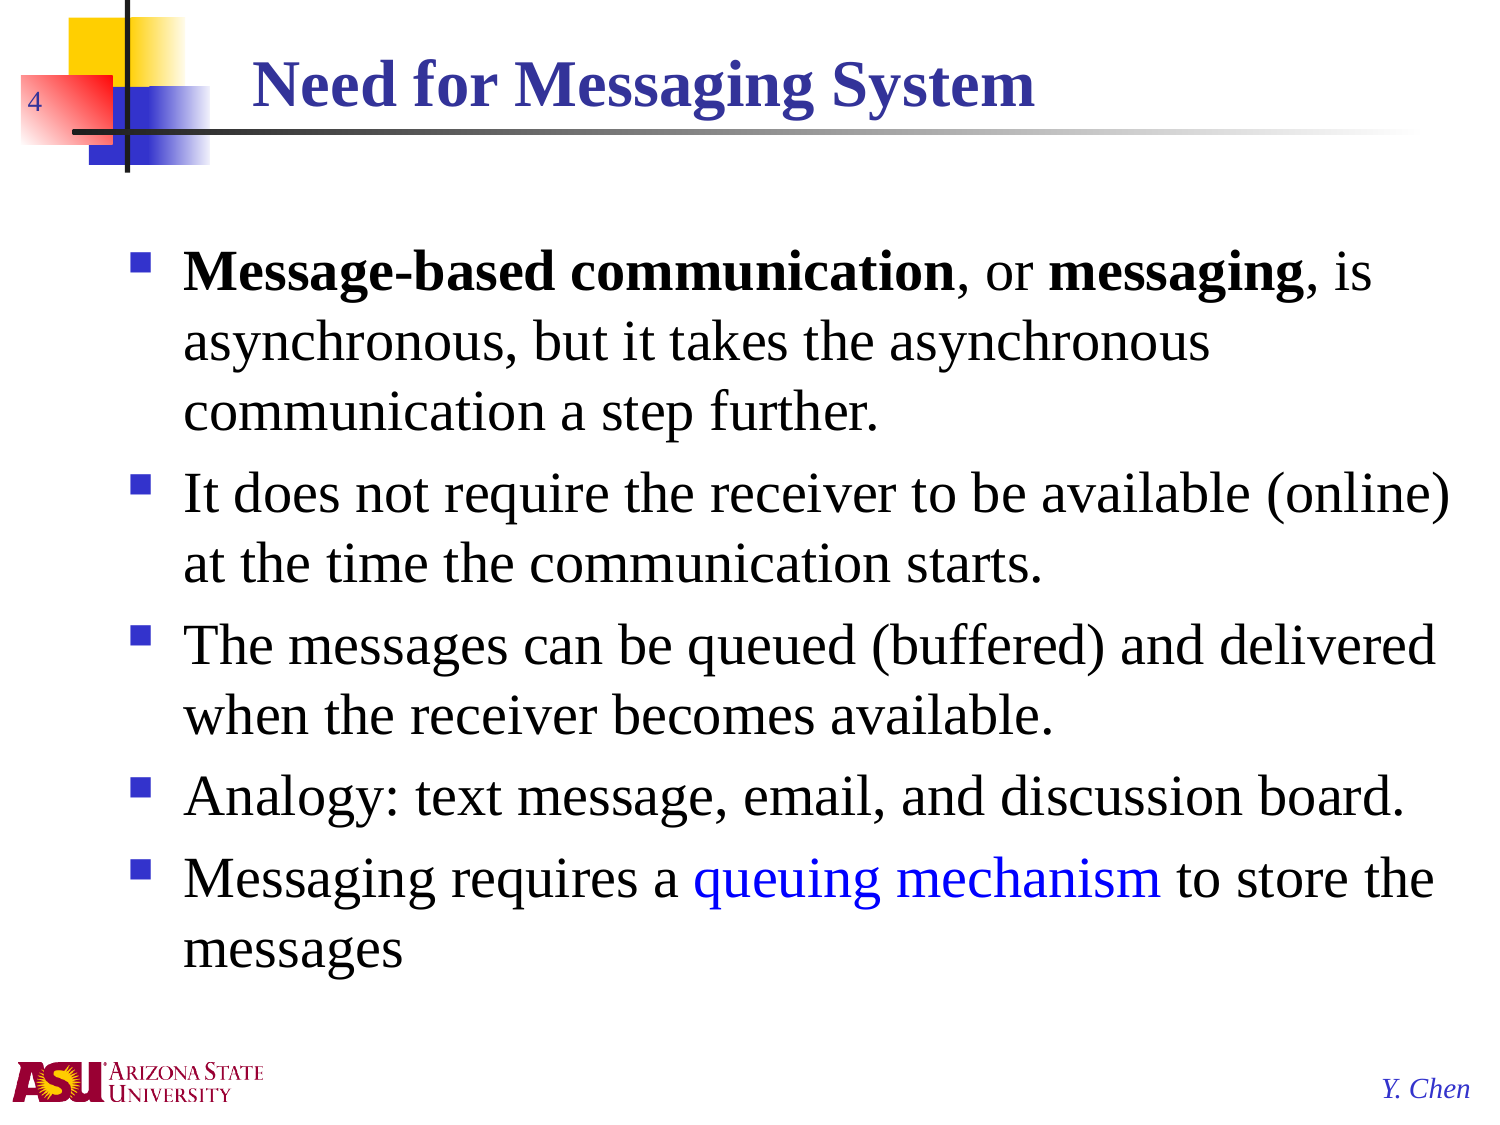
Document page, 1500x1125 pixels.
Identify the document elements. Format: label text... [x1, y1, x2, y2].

picture [12, 1062, 263, 1102]
title Need for Messaging System [237, 24, 1488, 128]
slide_number 4 [12, 49, 131, 126]
list Message-based communication, or messaging, is asynchronous, but it takes the asynchronous communication a step further. It does not require the receiver to be available (online) at the time the communication starts. The messages can be queued (buffered) and delivered when the receiver becomes available. Analogy: text message, email, and discussion board. Messaging requires a queuing mechanism to store the messages [112, 224, 1469, 1006]
